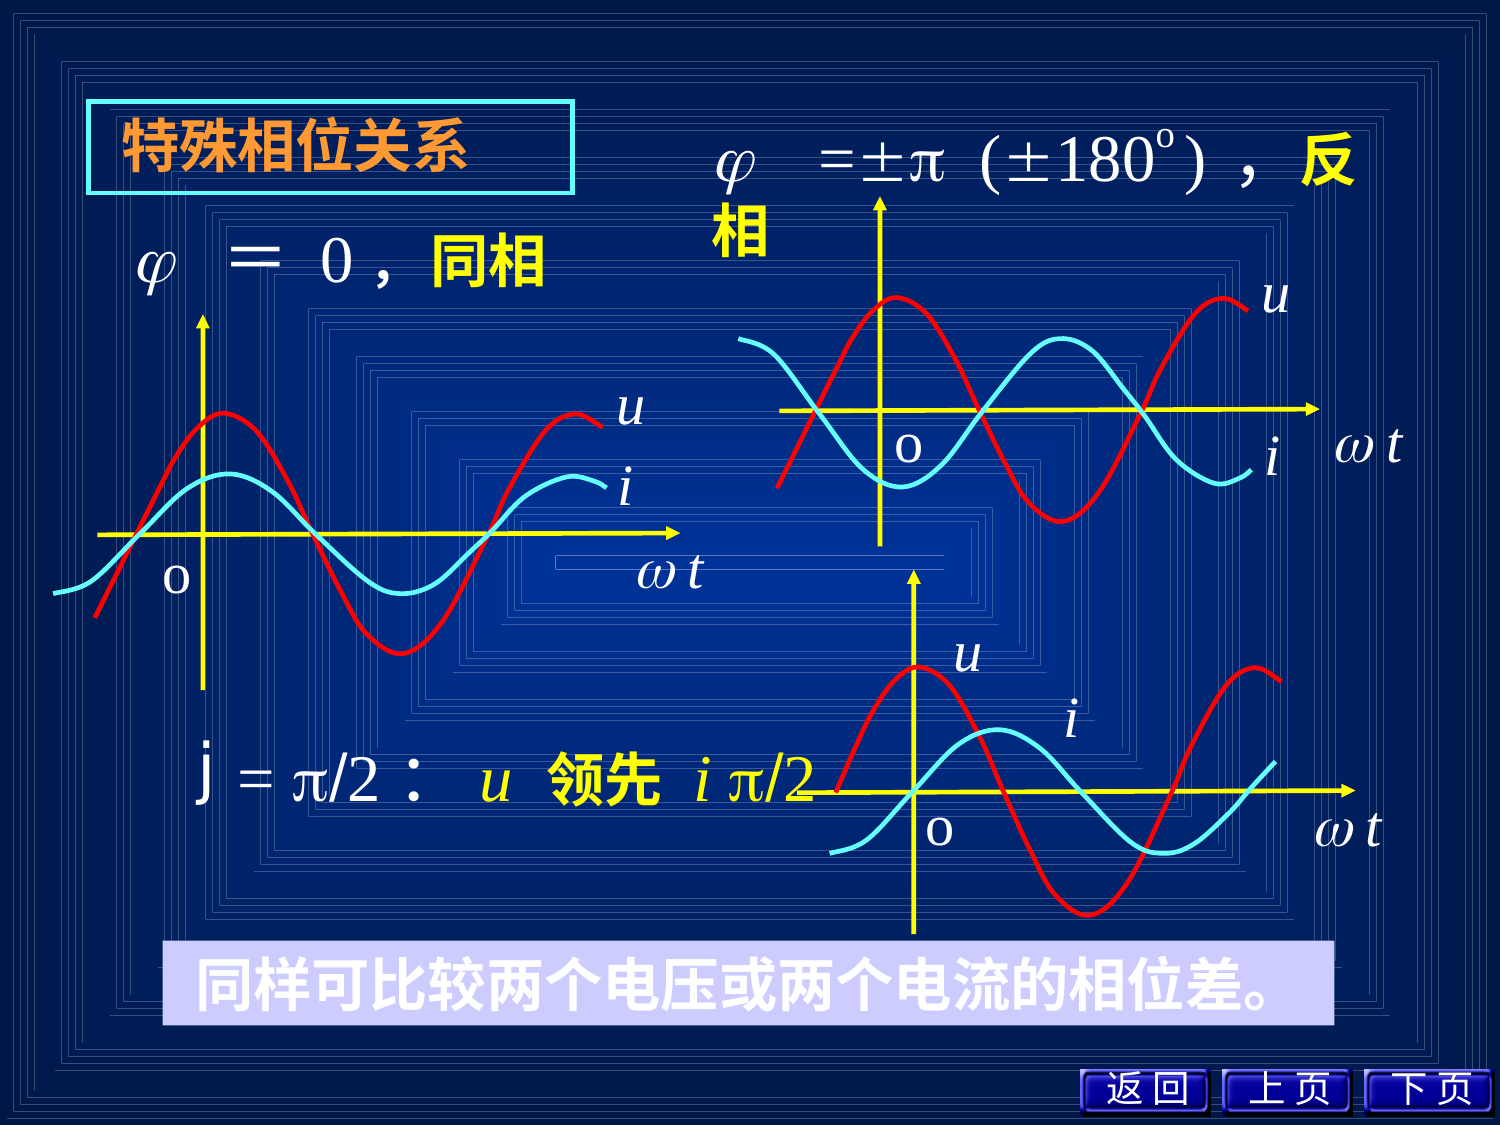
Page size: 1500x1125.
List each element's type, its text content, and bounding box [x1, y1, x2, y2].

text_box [1080, 1057, 1211, 1118]
text_box 特殊相位关系 [88, 101, 573, 194]
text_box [1222, 1057, 1353, 1118]
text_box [1364, 1057, 1495, 1118]
text_box = p/2：u 领先 i p/2 [183, 727, 791, 823]
text_box j = (180o ) ，反相 [679, 101, 1436, 272]
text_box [738, 196, 1419, 547]
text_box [52, 314, 720, 691]
text_box j ＝ 0， 同相 [100, 207, 620, 303]
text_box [796, 569, 1398, 935]
text_box 同样可比较两个电压或两个电流的相位差。 [162, 940, 1335, 1026]
